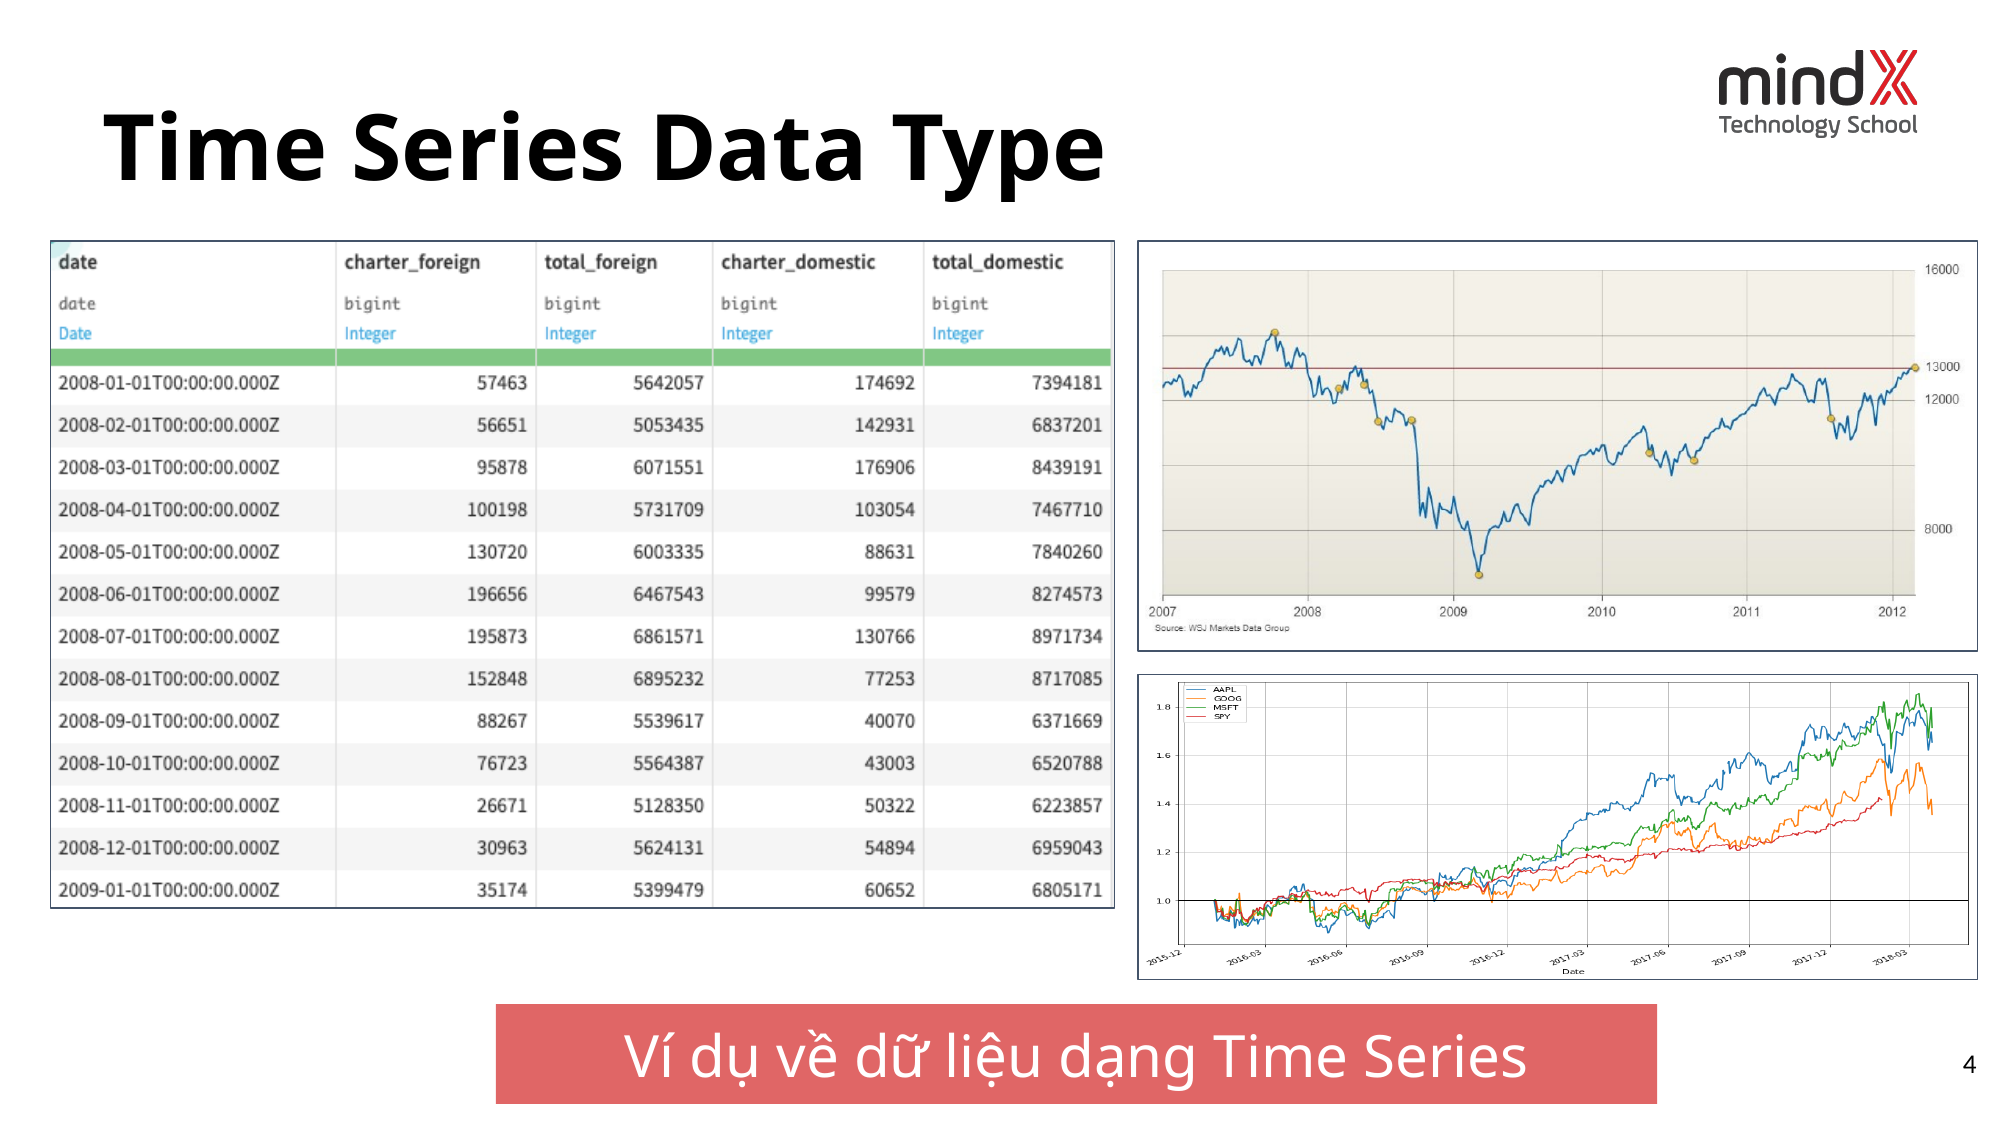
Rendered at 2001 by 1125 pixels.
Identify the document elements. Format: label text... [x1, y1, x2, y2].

picture [1138, 241, 1978, 651]
picture [1813, 50, 1918, 138]
picture [50, 241, 1114, 908]
text_box Ví dụ về dữ liệu dạng Time Series [495, 1004, 1658, 1104]
title Time Series Data Type [87, 41, 1813, 260]
picture [1138, 674, 1978, 980]
slide_number ‹#› [1871, 1038, 1992, 1125]
